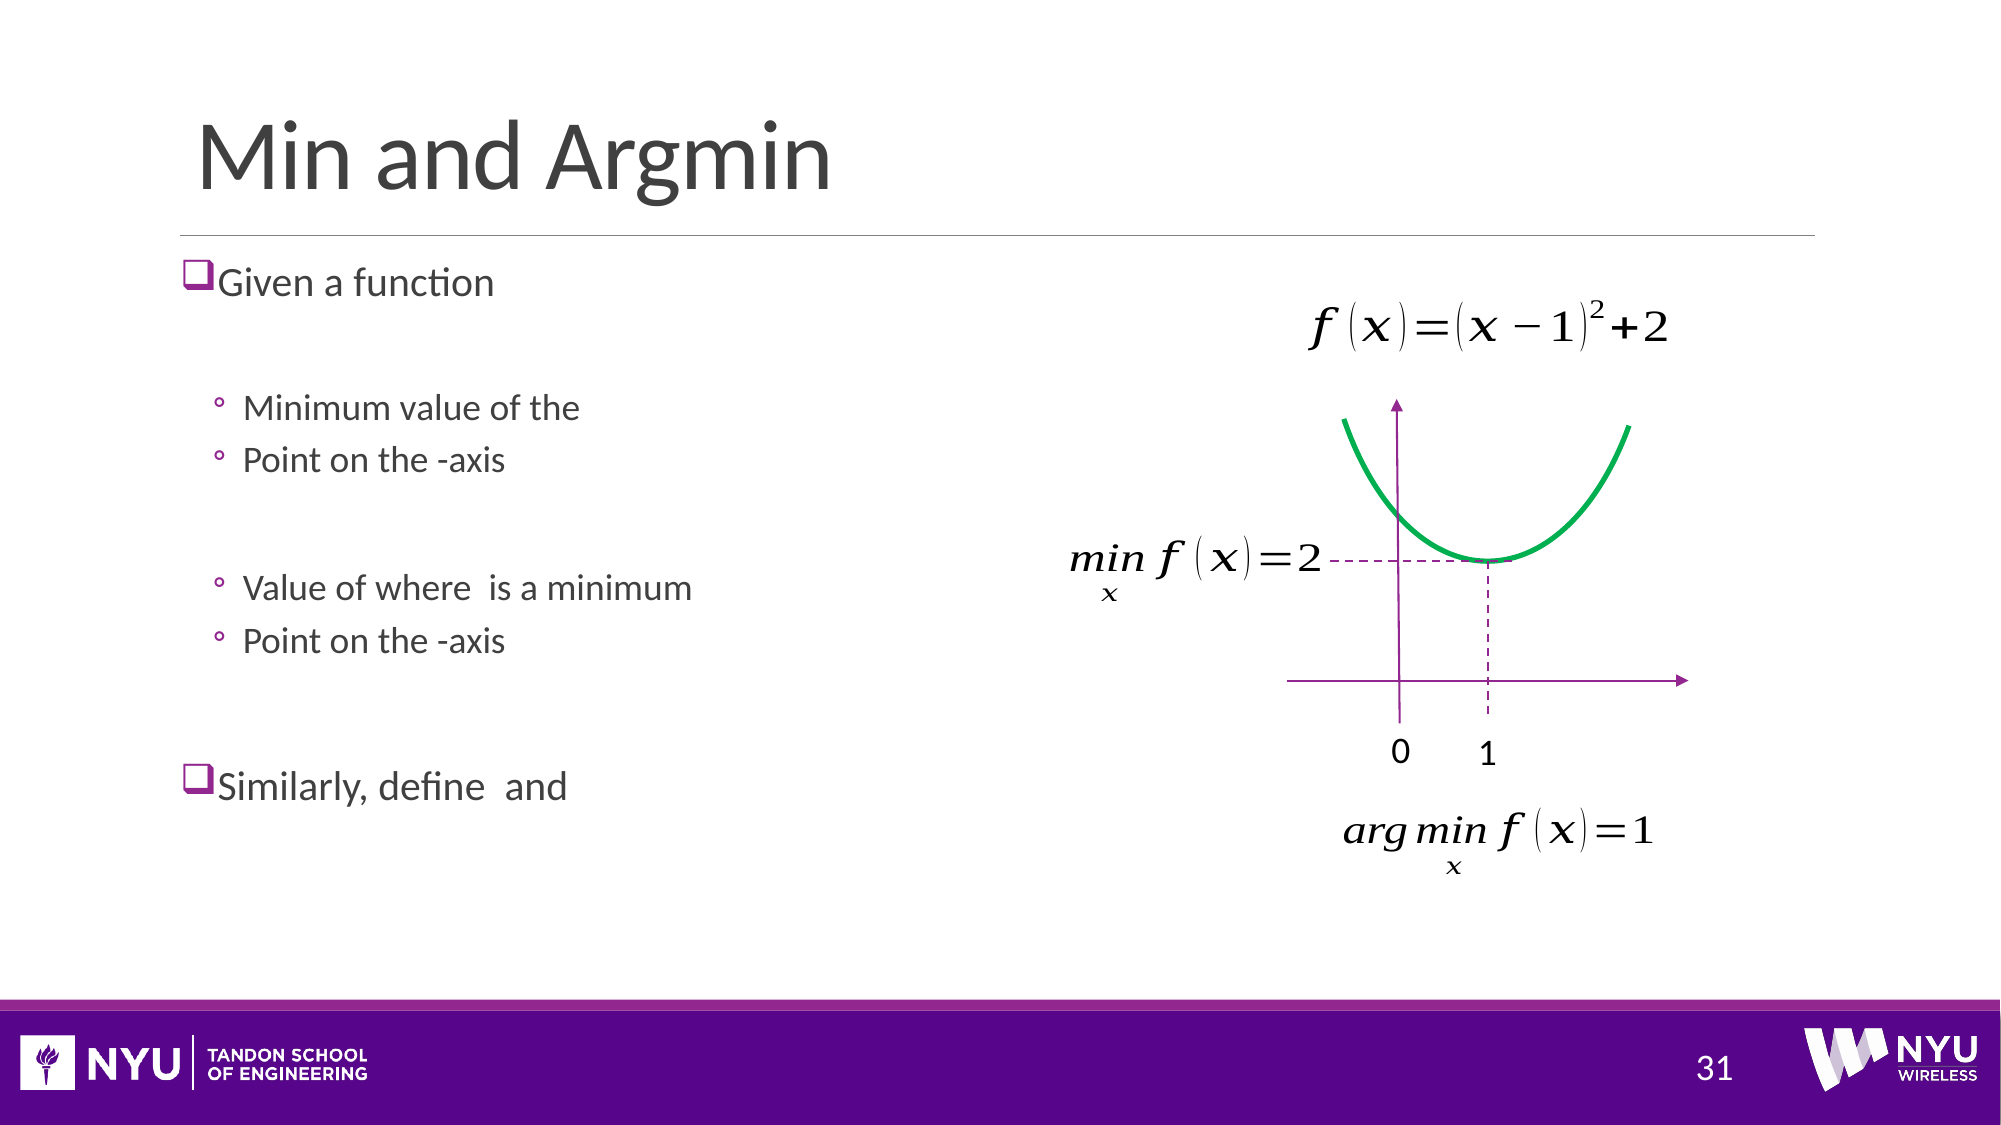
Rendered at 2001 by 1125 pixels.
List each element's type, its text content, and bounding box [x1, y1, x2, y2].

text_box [1396, 569, 1401, 724]
text_box 0 [1376, 718, 1426, 779]
slide_number 31 [1533, 1035, 1749, 1096]
title Min and Argmin [180, 47, 1830, 218]
text_box 1 [1463, 720, 1512, 781]
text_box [1396, 398, 1401, 557]
text_box [1342, 269, 1631, 559]
